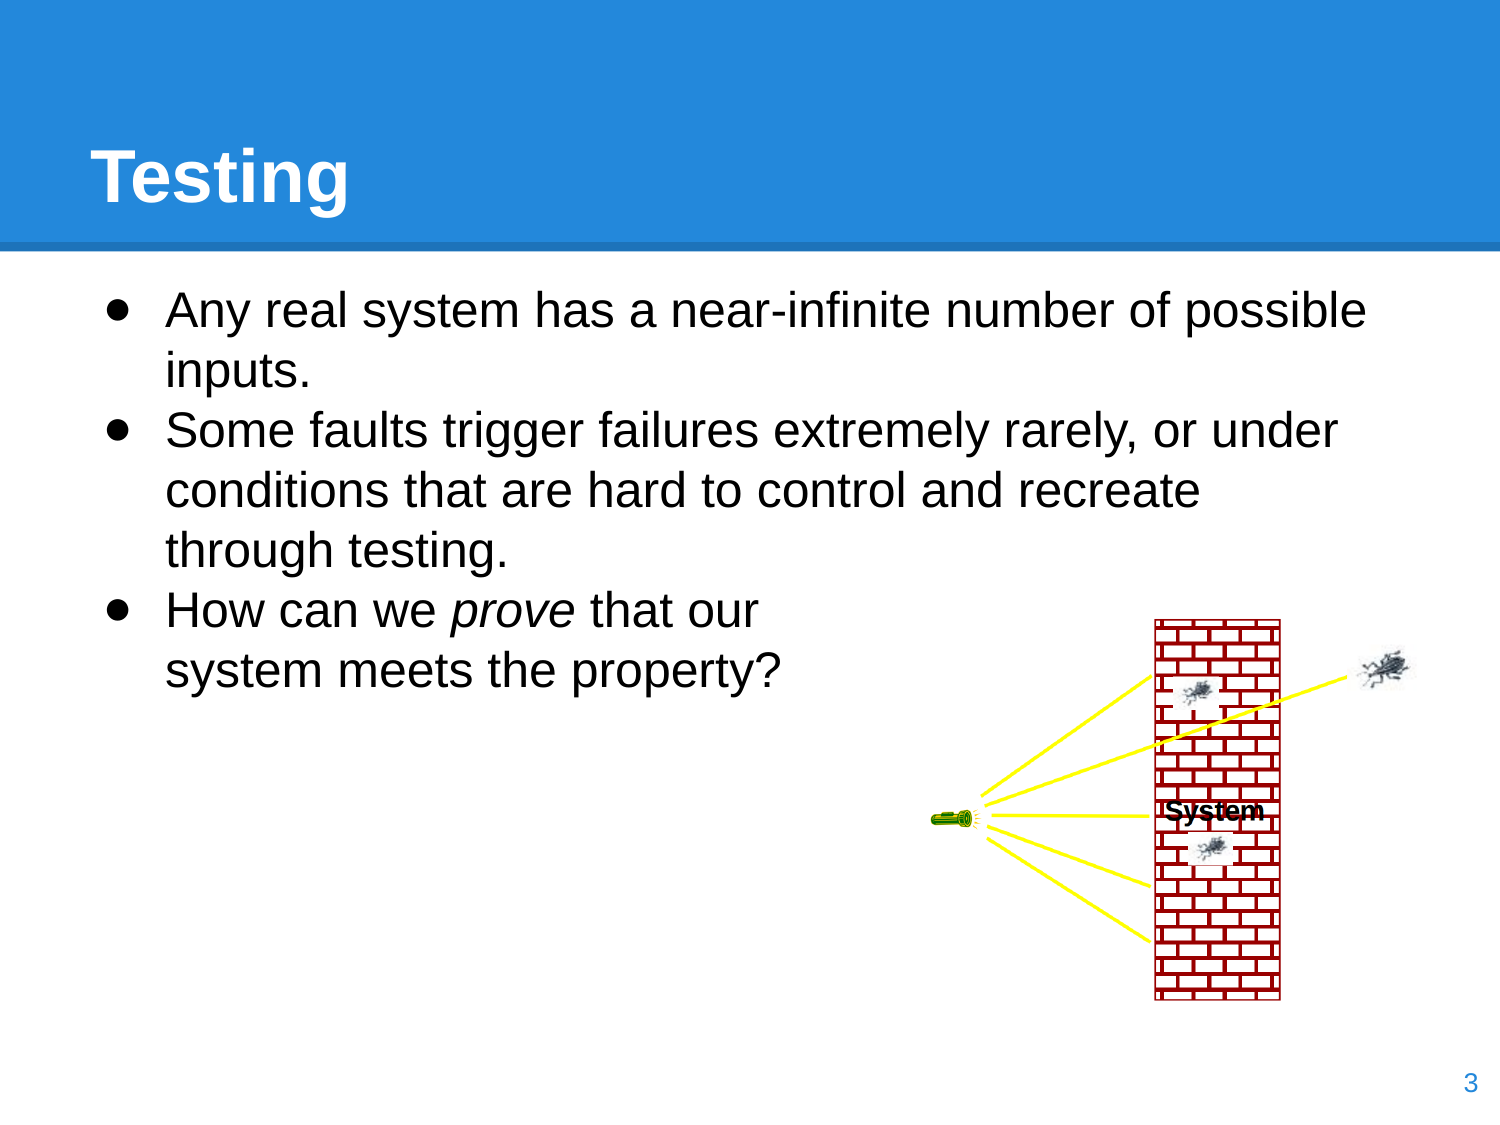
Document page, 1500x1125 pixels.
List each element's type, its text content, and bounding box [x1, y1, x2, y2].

title Testing [75, 45, 1425, 233]
picture [890, 607, 1426, 1005]
slide_number ‹#› [1403, 1038, 1494, 1125]
list Any real system has a near-infinite number of possible inputs. Some faults trigger failures extremely rarely, or under conditions that are hard to control and recreate through testing. How can we prove that our system meets the property? [75, 262, 1425, 1078]
